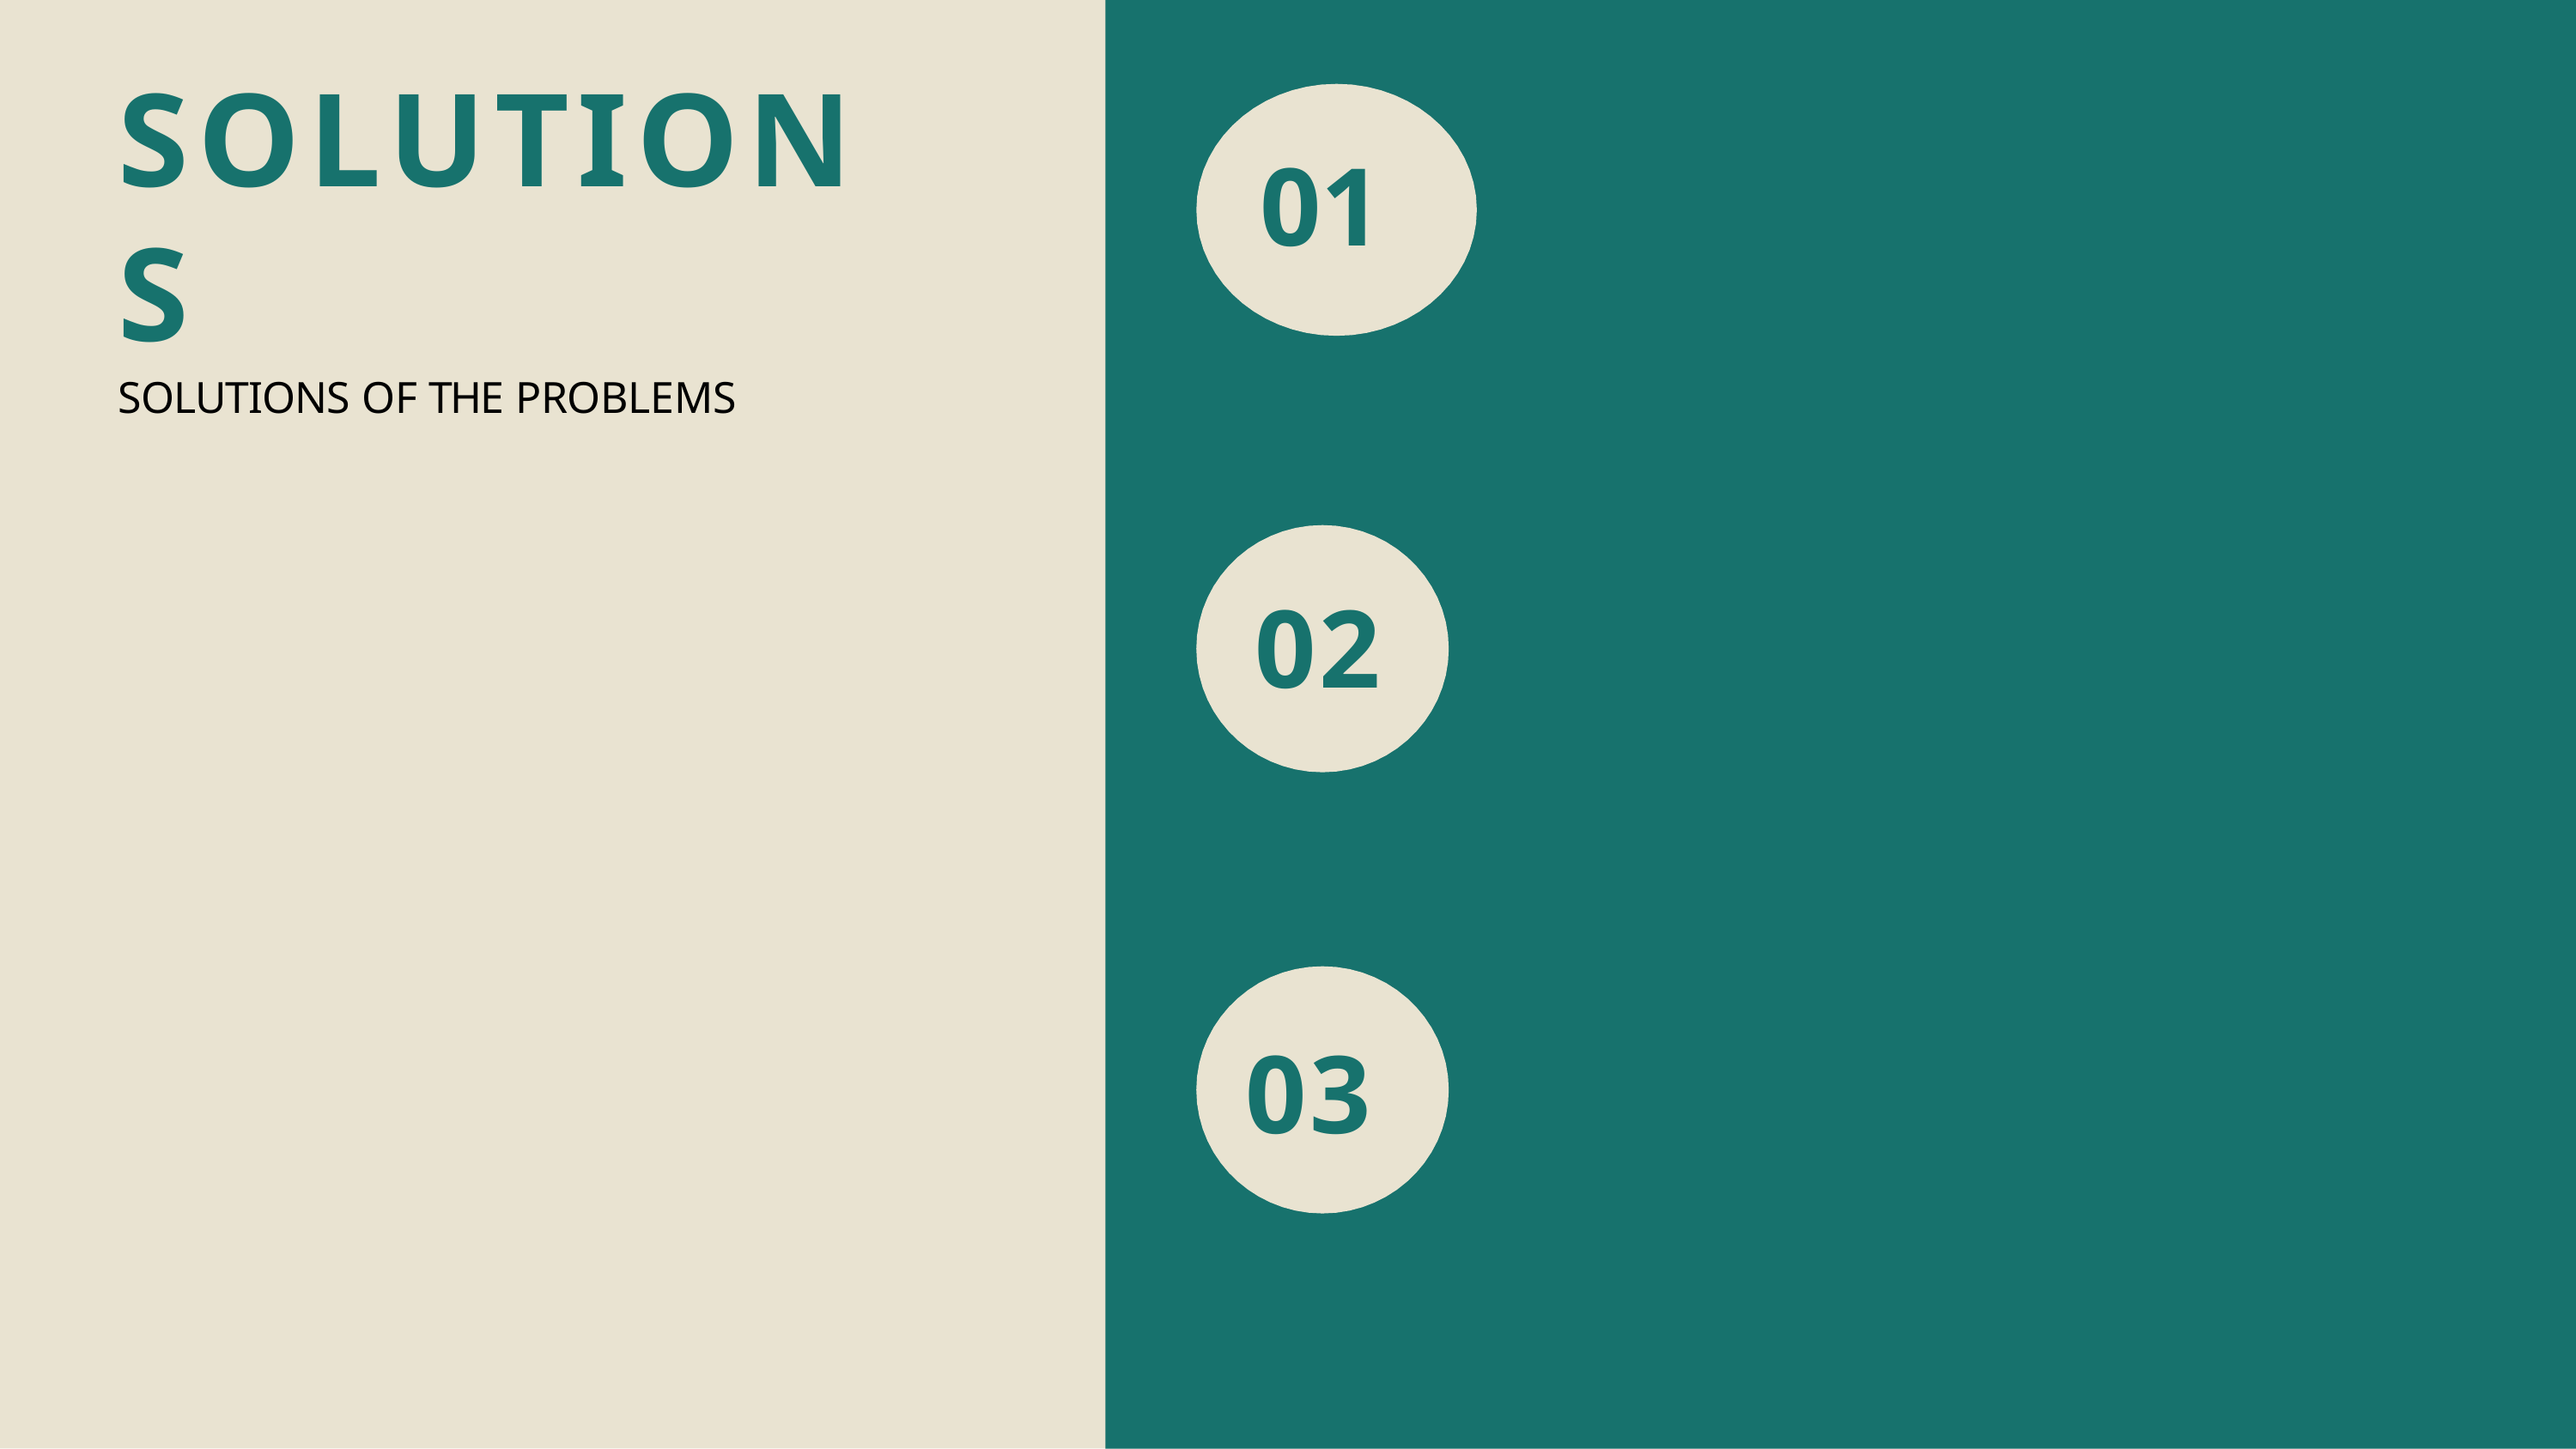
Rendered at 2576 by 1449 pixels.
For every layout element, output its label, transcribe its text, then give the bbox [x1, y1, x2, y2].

text_box [1196, 524, 1449, 773]
text_box 01 [1258, 136, 1429, 268]
text_box [1196, 83, 1477, 336]
text_box [1105, 0, 2576, 1449]
text_box 02 [1253, 579, 1403, 710]
text_box 03 [1243, 1024, 1397, 1155]
text_box [1196, 966, 1449, 1214]
title SOLUTIONS SOLUTIONS OF THE PROBLEMS [116, 45, 875, 422]
